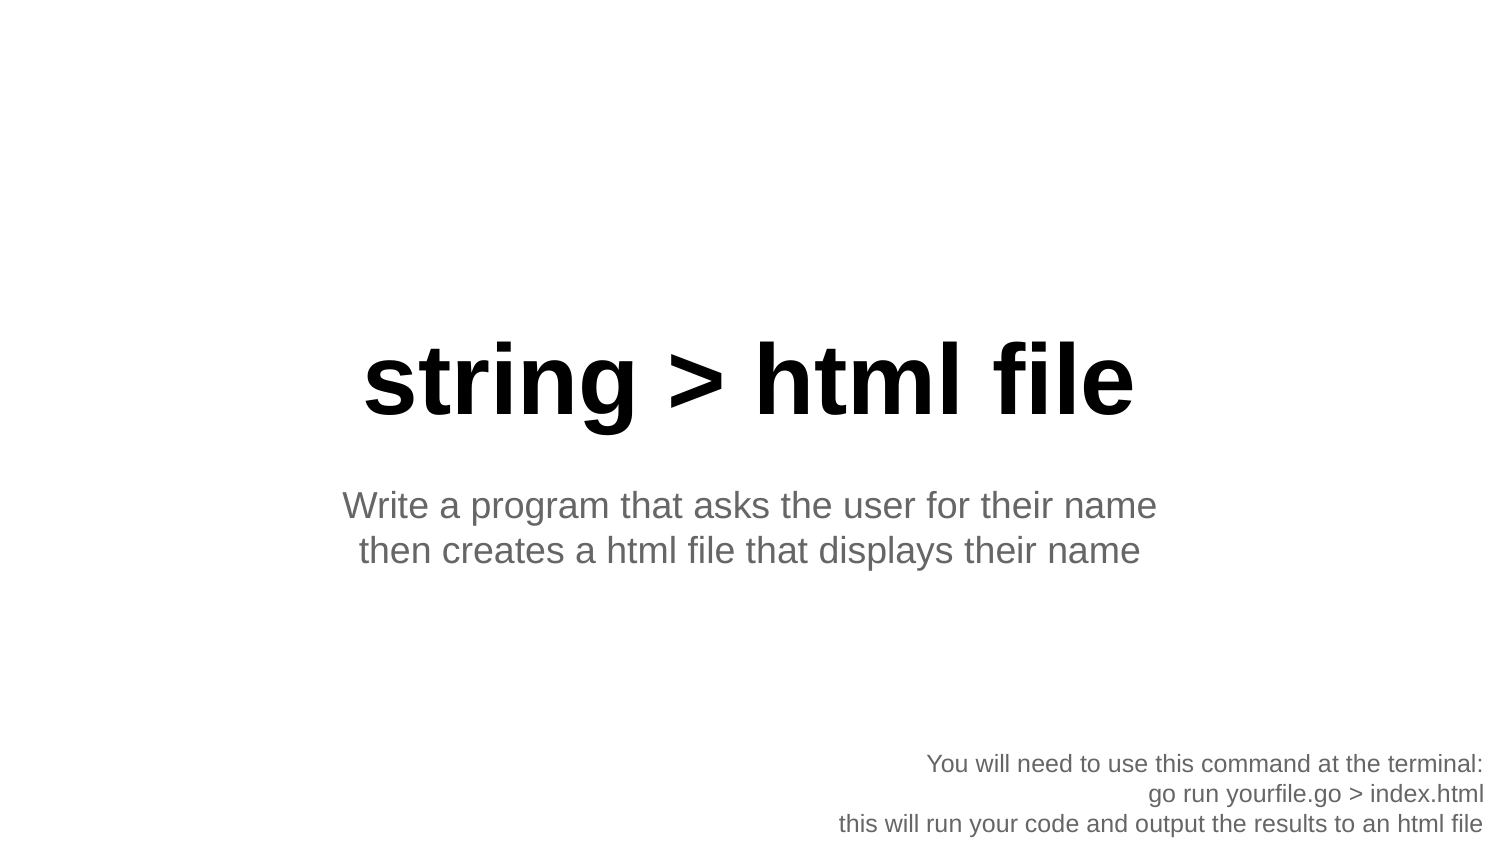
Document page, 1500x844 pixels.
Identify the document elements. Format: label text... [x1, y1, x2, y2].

title string > html file [112, 259, 1388, 450]
subtitle Write a program that asks the user for their name then creates a html file that displays their name [112, 465, 1388, 595]
text_box You will need to use this command at the terminal: go run yourfile.go > index.html this will run your code and output the results to an html file [609, 732, 1500, 844]
